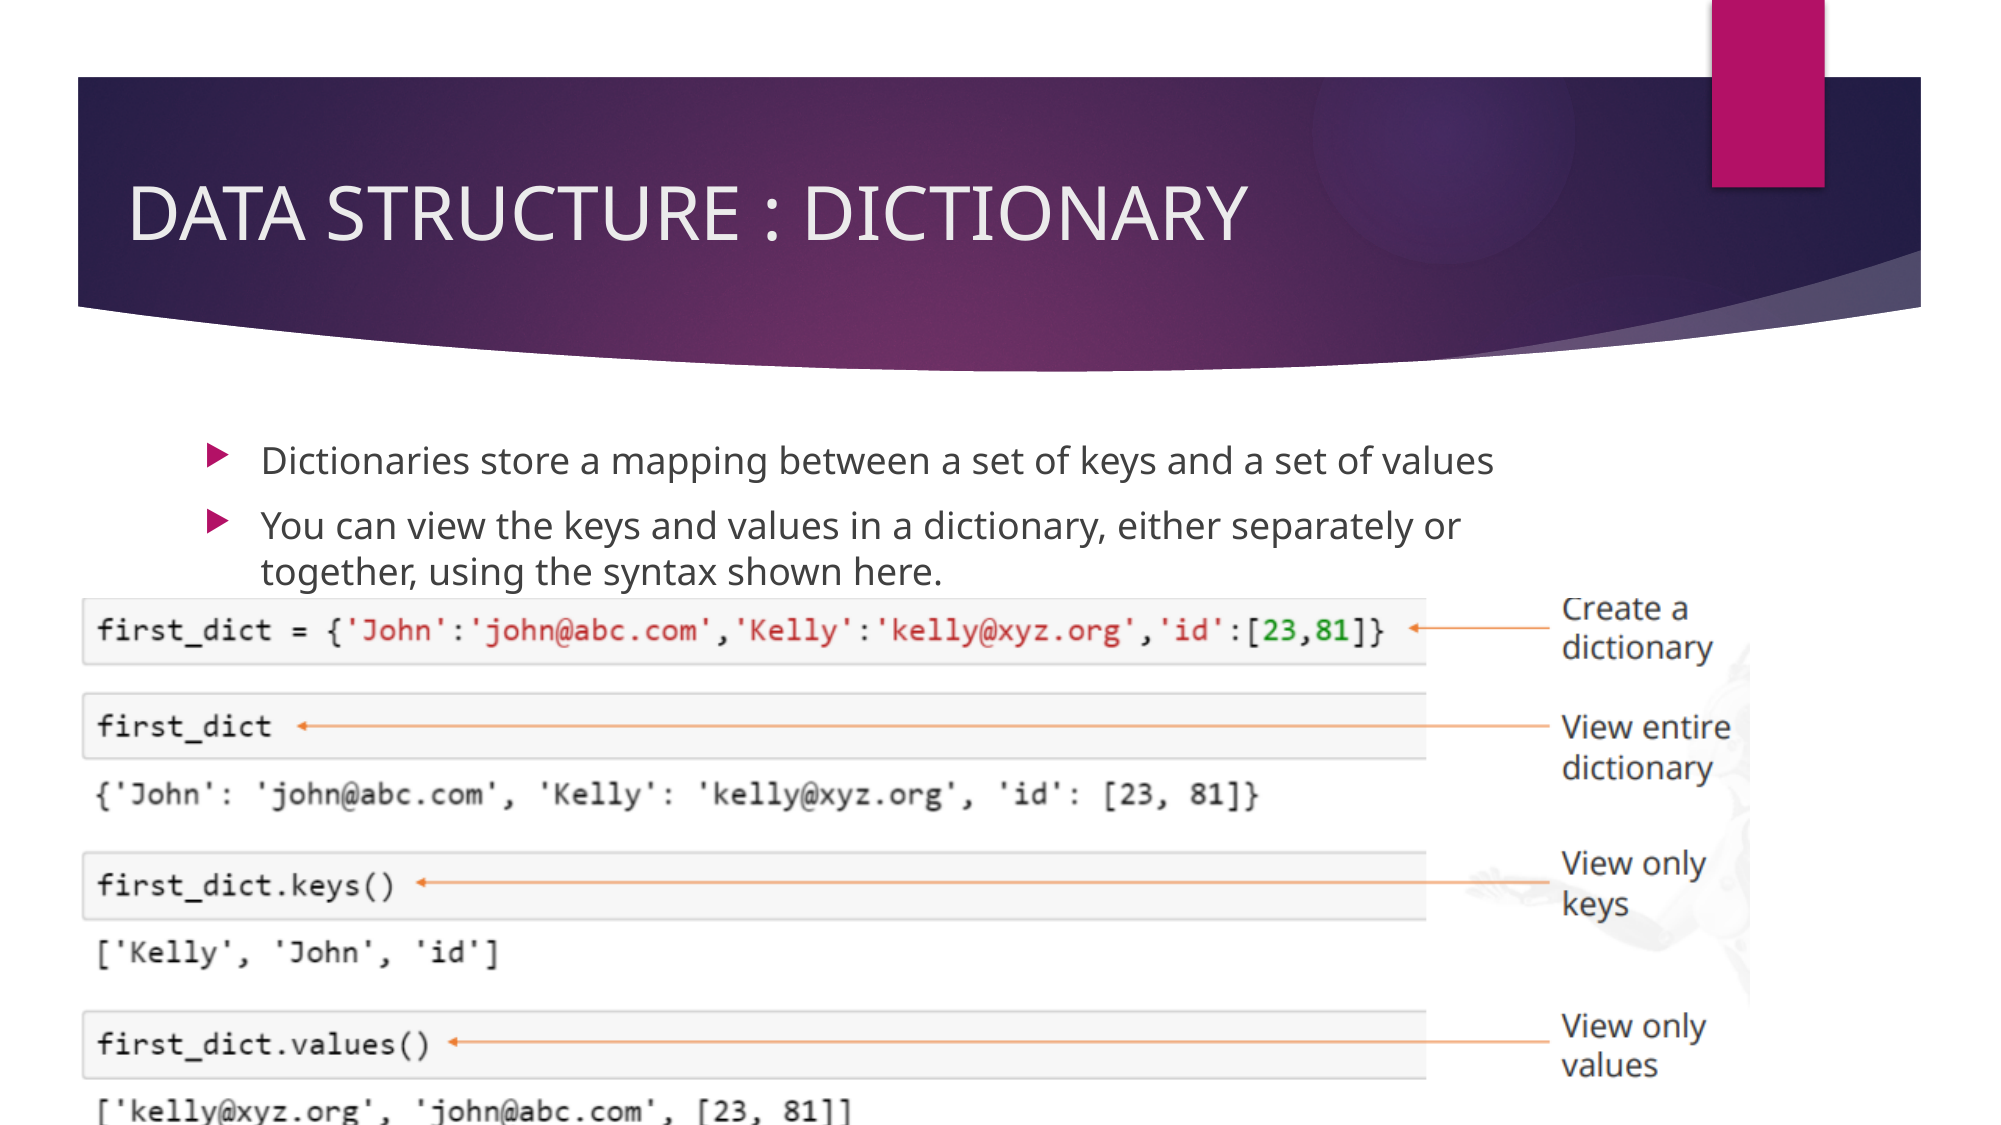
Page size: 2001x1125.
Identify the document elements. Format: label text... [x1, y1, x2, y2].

picture [80, 598, 1751, 1125]
title DATA STRUCTURE : DICTIONARY [111, 102, 1522, 319]
list Dictionaries store a mapping between a set of keys and a set of values You can view the keys and values in a dictionary, either separately or together, using the syntax shown here. [189, 429, 1638, 597]
